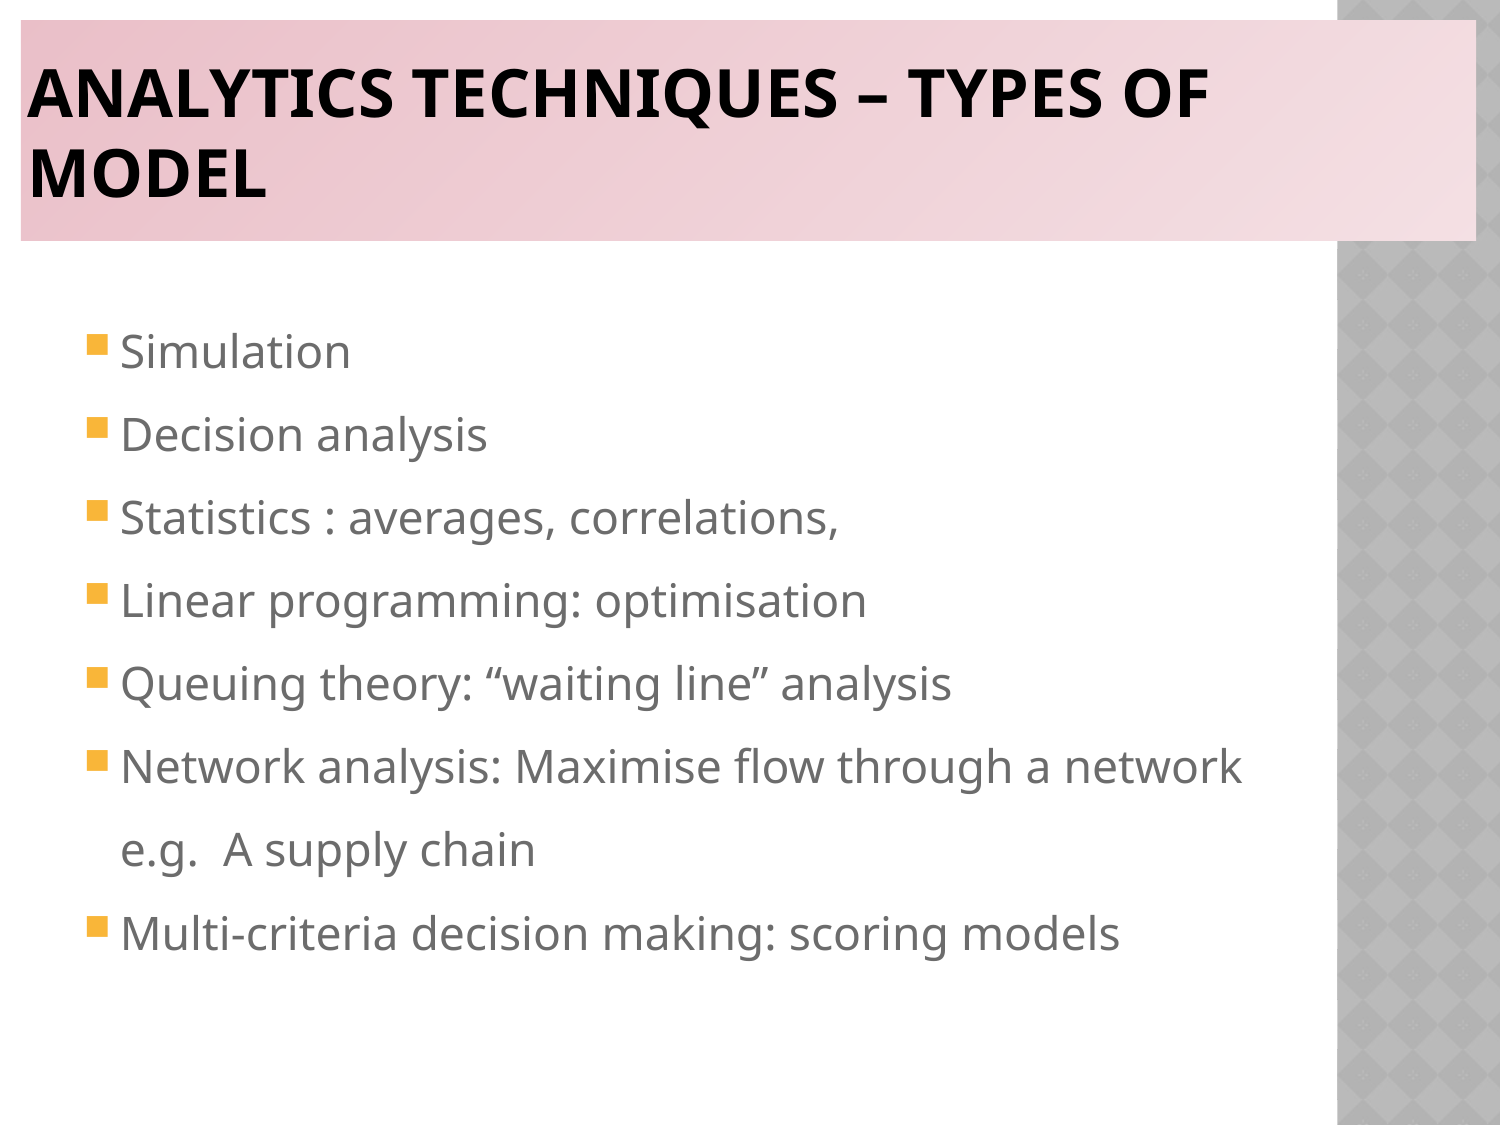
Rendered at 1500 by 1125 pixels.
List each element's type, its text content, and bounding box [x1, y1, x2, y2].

list Simulation Decision analysis Statistics : averages, correlations, Linear programming: optimisation Queuing theory: “waiting line” analysis Network analysis: Maximise flow through a network e.g. A supply chain Multi-criteria decision making: scoring models [22, 287, 1311, 1056]
title Analytics techniques – types of model [20, 20, 1477, 241]
